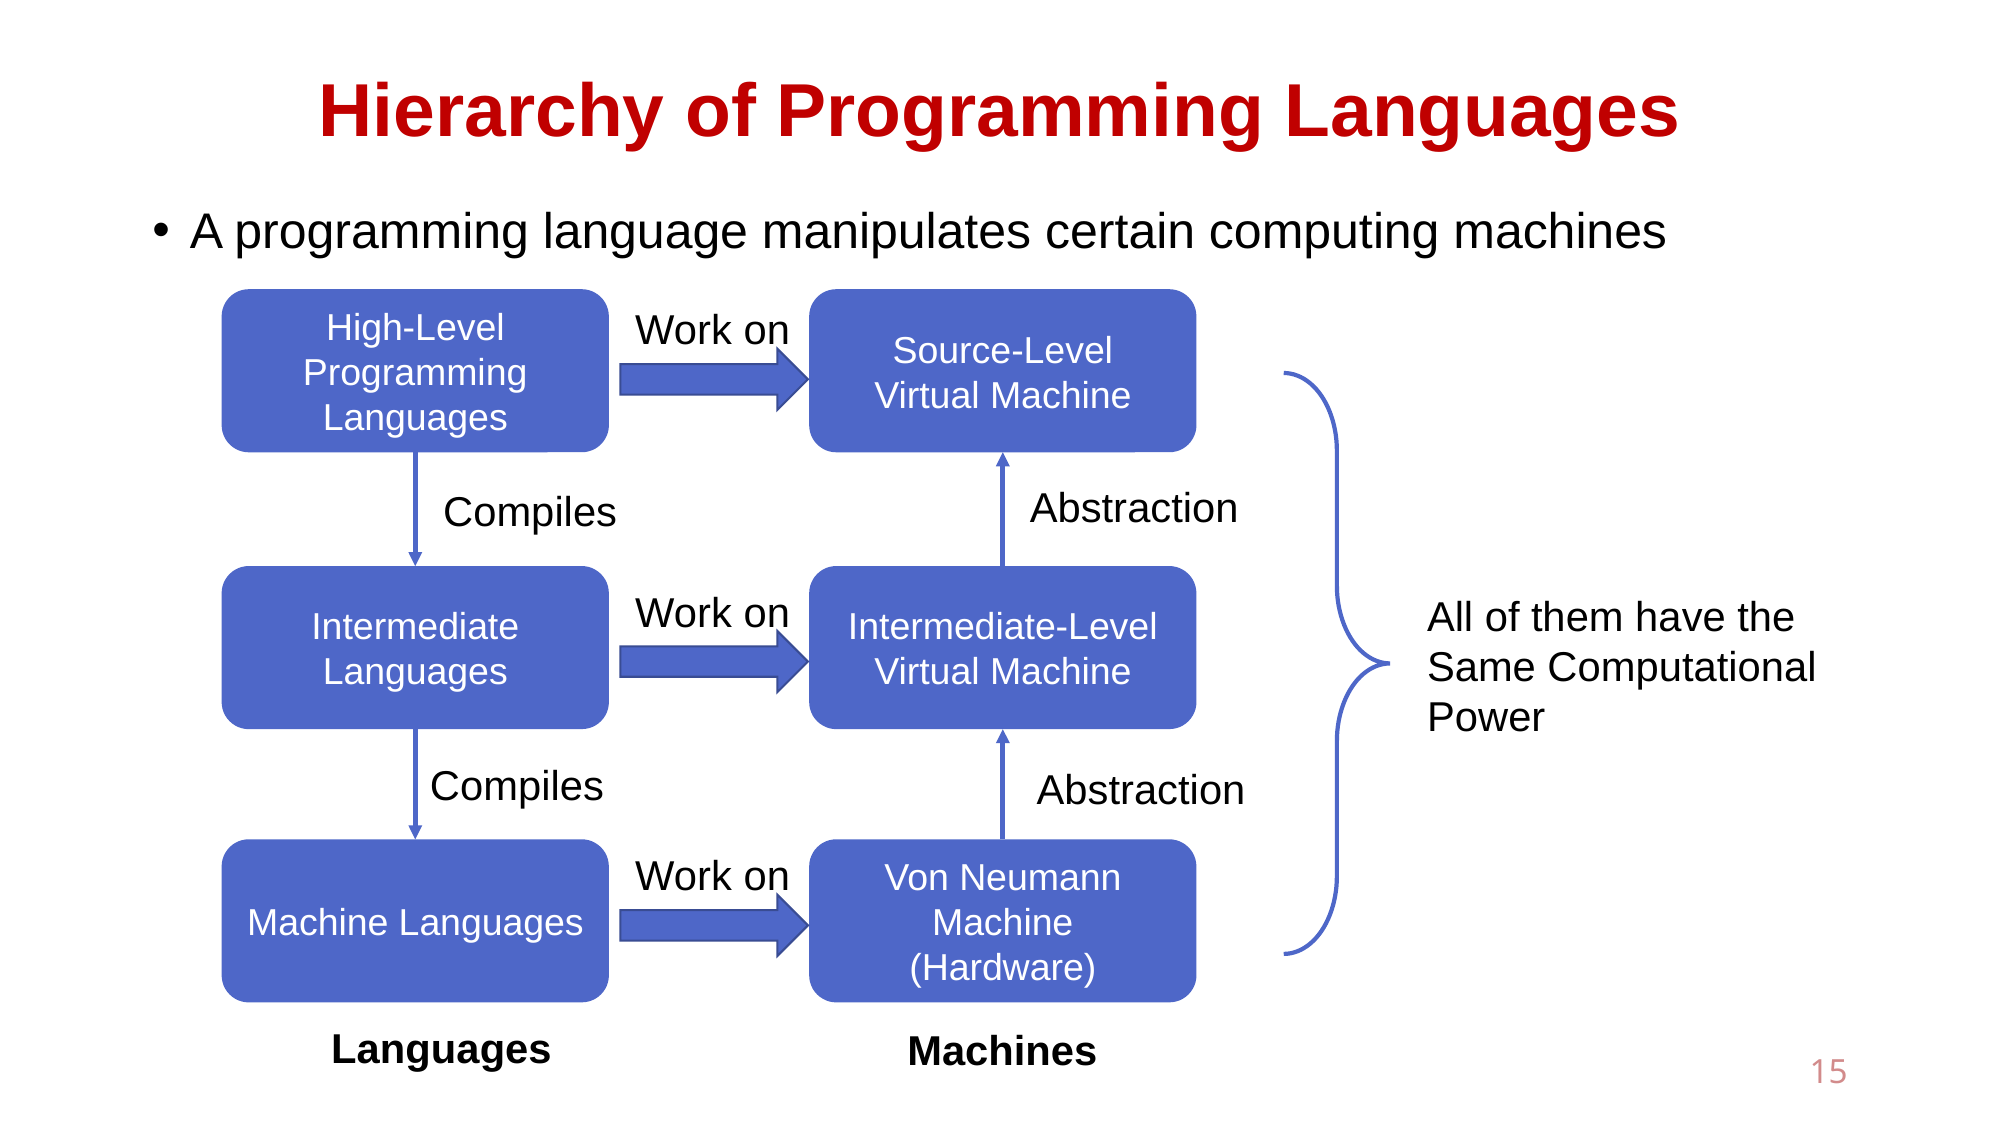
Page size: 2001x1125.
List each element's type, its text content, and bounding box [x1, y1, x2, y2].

text_box Abstraction [1015, 473, 1283, 538]
slide_number 15 [1412, 1042, 1863, 1103]
text_box All of them have the Same Computational Power [1412, 582, 1863, 748]
text_box Source-Level Virtual Machine [808, 288, 1198, 454]
text_box [619, 643, 810, 695]
text_box [619, 907, 810, 959]
text_box Languages [316, 1014, 609, 1080]
text_box Von Neumann Machine (Hardware) [808, 838, 1198, 1004]
text_box Compiles [428, 477, 721, 543]
text_box Work on [620, 841, 913, 907]
text_box Intermediate-Level Virtual Machine [808, 565, 1198, 731]
text_box Machines [892, 1016, 1185, 1081]
text_box Intermediate Languages [220, 565, 610, 731]
list A programming language manipulates certain computing machines [137, 197, 1863, 1025]
text_box Work on [620, 295, 913, 361]
text_box High-Level Programming Languages [220, 288, 610, 454]
title Hierarchy of Programming Languages [137, 59, 1863, 166]
text_box [619, 361, 810, 413]
text_box Abstraction [1021, 755, 1283, 821]
text_box [1283, 372, 1391, 955]
text_box Compiles [416, 751, 708, 817]
text_box Machine Languages [220, 838, 610, 1004]
text_box Work on [620, 578, 913, 643]
